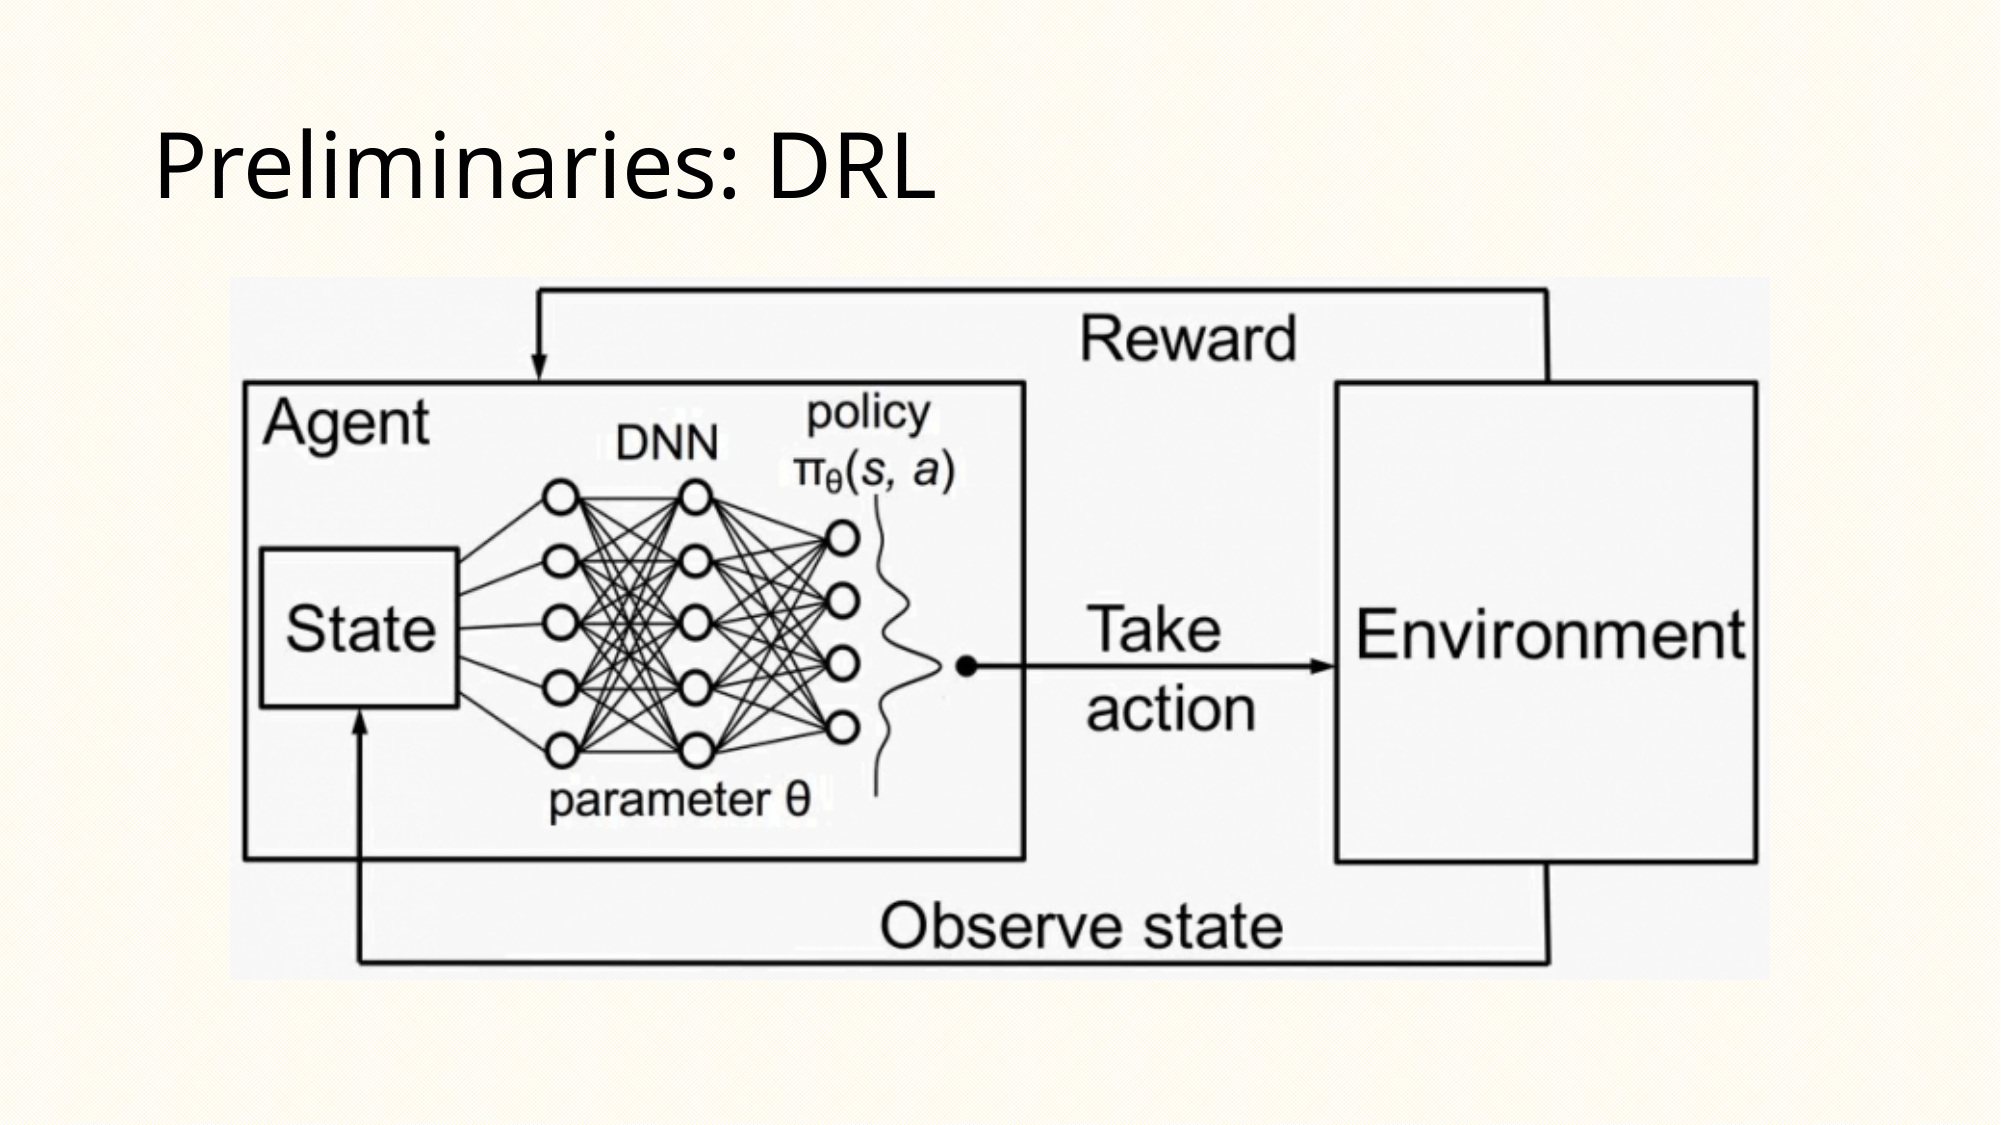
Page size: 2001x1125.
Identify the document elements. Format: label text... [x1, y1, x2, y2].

title Preliminaries: DRL [137, 59, 1863, 278]
picture [230, 277, 1770, 980]
